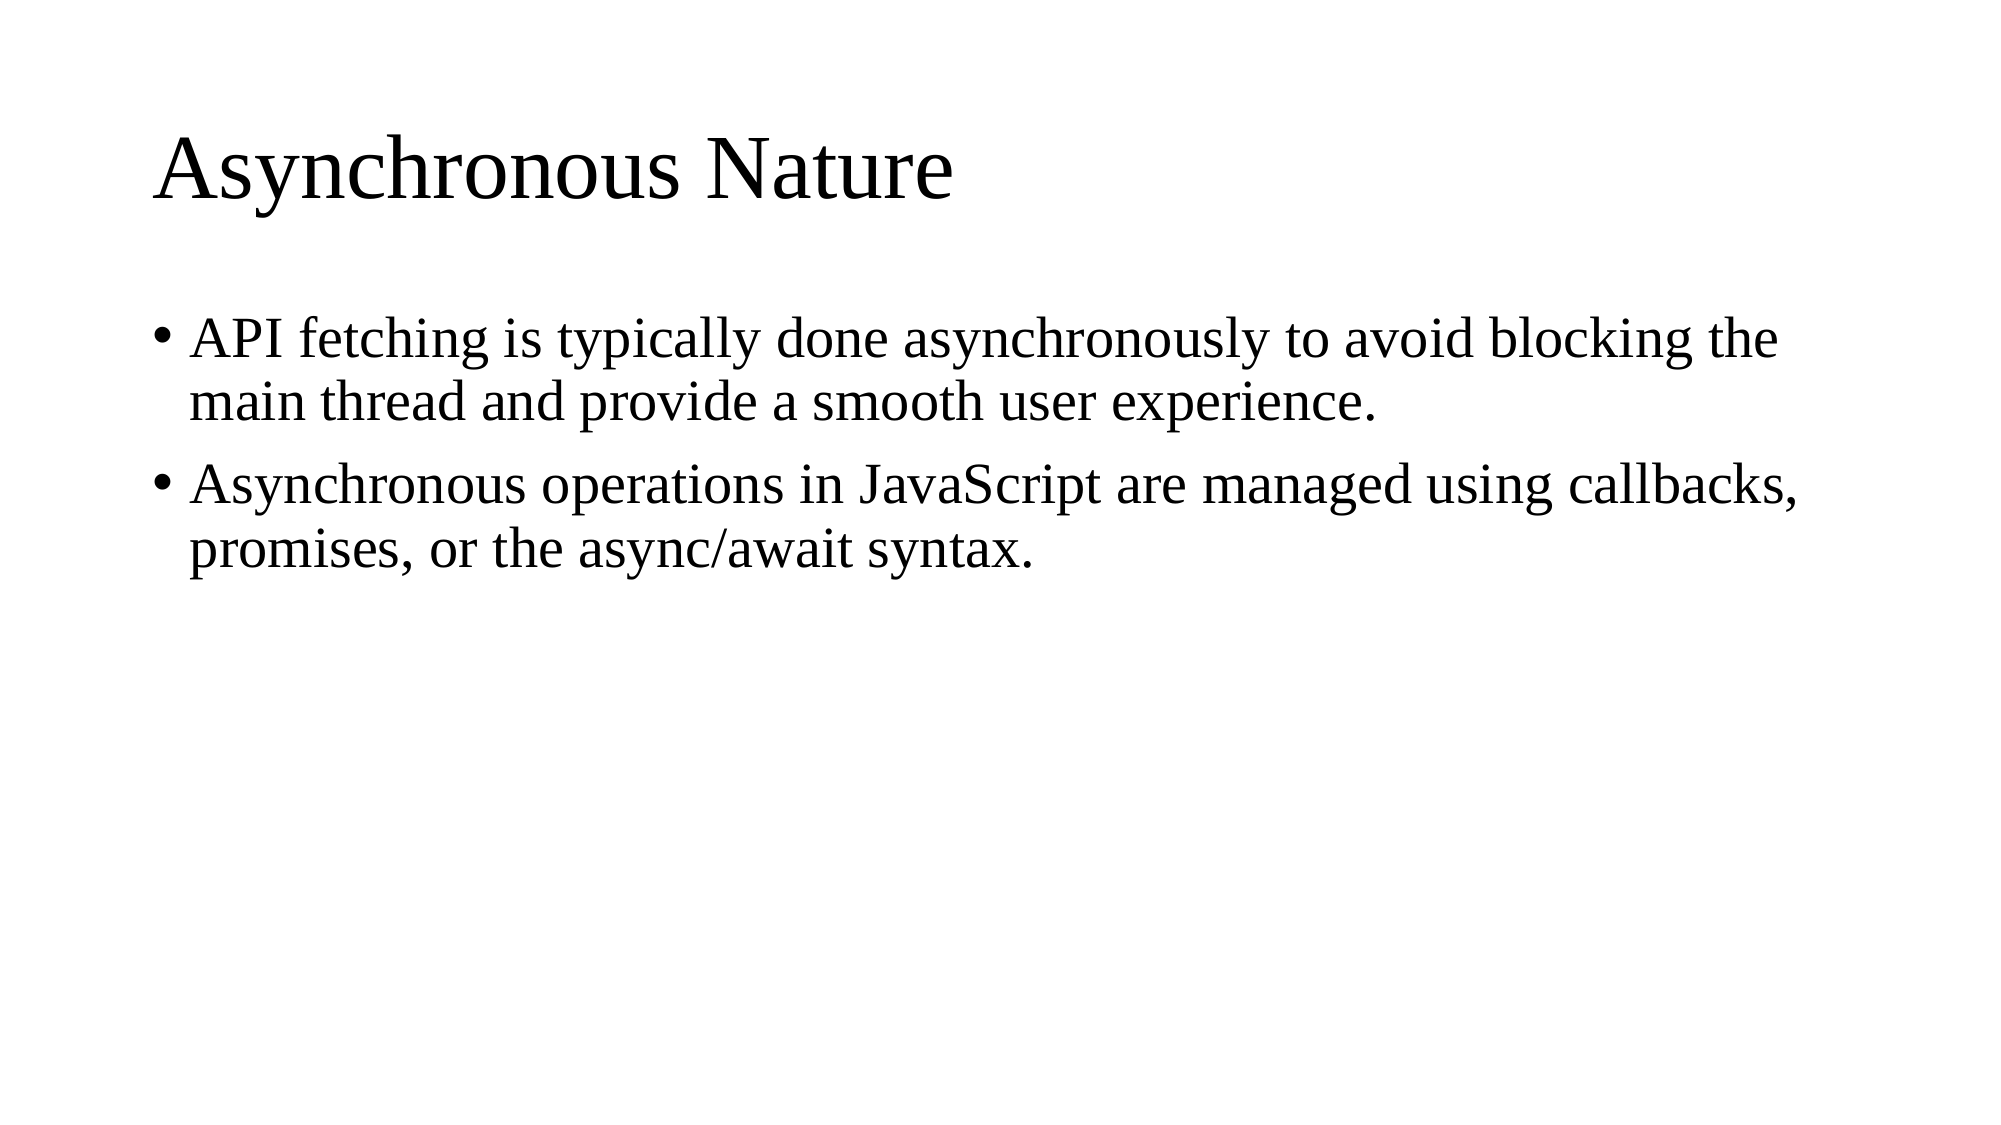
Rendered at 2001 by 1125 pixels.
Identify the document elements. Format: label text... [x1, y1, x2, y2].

title Asynchronous Nature [137, 59, 1863, 278]
list API fetching is typically done asynchronously to avoid blocking the main thread and provide a smooth user experience. Asynchronous operations in JavaScript are managed using callbacks, promises, or the async/await syntax. [137, 299, 1863, 1014]
